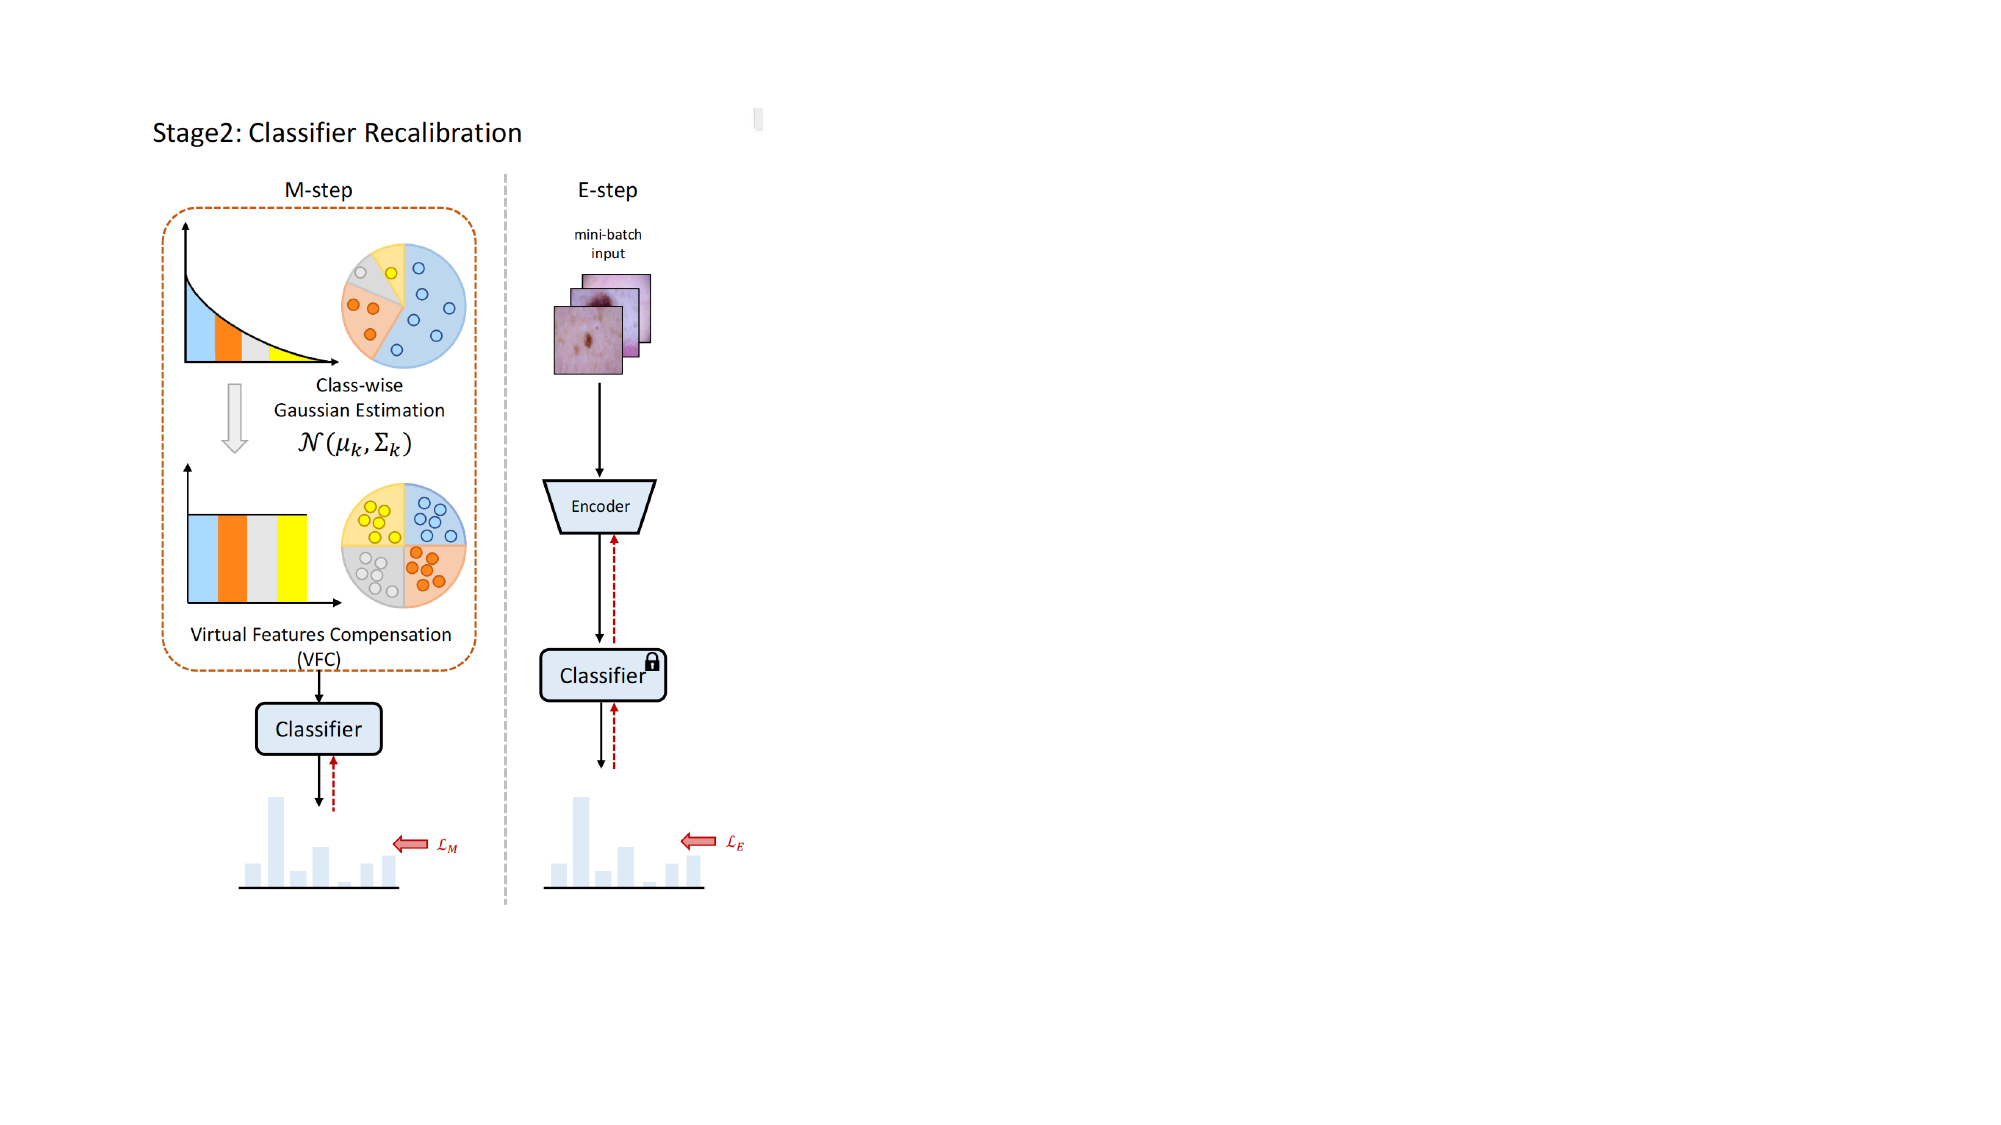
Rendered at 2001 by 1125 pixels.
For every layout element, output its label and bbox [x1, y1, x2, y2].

picture [136, 107, 763, 928]
